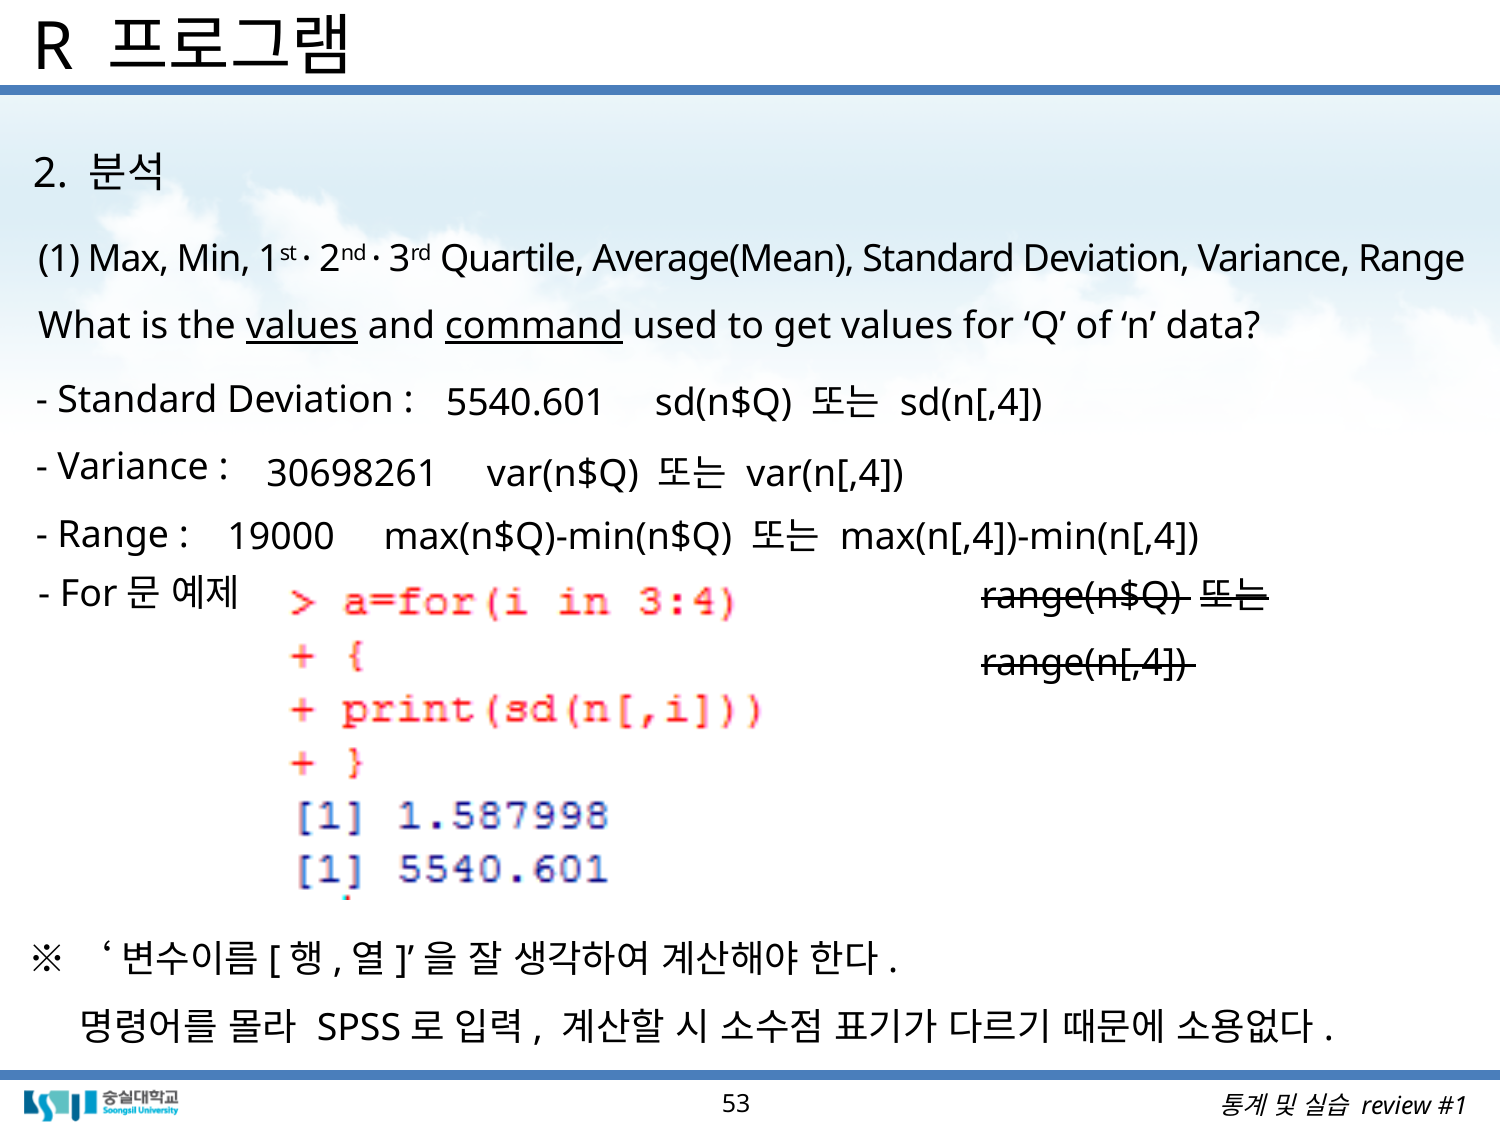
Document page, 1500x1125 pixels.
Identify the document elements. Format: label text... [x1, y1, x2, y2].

text_box (1) Max, Min, 1st · 2nd · 3rd Quartile, Average(Mean), Standard Deviation, Variance, Range [23, 204, 1499, 287]
picture [17, 1082, 183, 1125]
text_box - Standard Deviation : - Variance : - Range : [21, 345, 430, 563]
text_box ※ ‘변수이름[행,열]’을 잘 생각하여 계산해야 한다. 명령어를 몰라 SPSS로 입력, 계산할 시 소수점 표기가 다르기 때문에 소용없다. [14, 905, 1479, 1055]
text_box What is the values and command used to get values for ‘Q’ of ‘n’ data? [23, 271, 1429, 354]
slide_number 53 [561, 1079, 911, 1125]
text_box 19000 max(n$Q)-min(n$Q) 또는 max(n[,4])-min(n[,4]) [212, 482, 1499, 540]
text_box 2. 분석 [18, 113, 680, 204]
text_box 30698261 var(n$Q) 또는 var(n[,4]) [251, 418, 1200, 482]
text_box 5540.601 sd(n$Q) 또는 sd(n[,4]) [430, 347, 1135, 418]
picture [0, 95, 1500, 1070]
title R 프로그램 [17, 7, 1489, 79]
text_box - For문 예제 [23, 538, 1309, 622]
text_box range(n$Q) 또는 range(n[,4]) [966, 540, 1499, 691]
